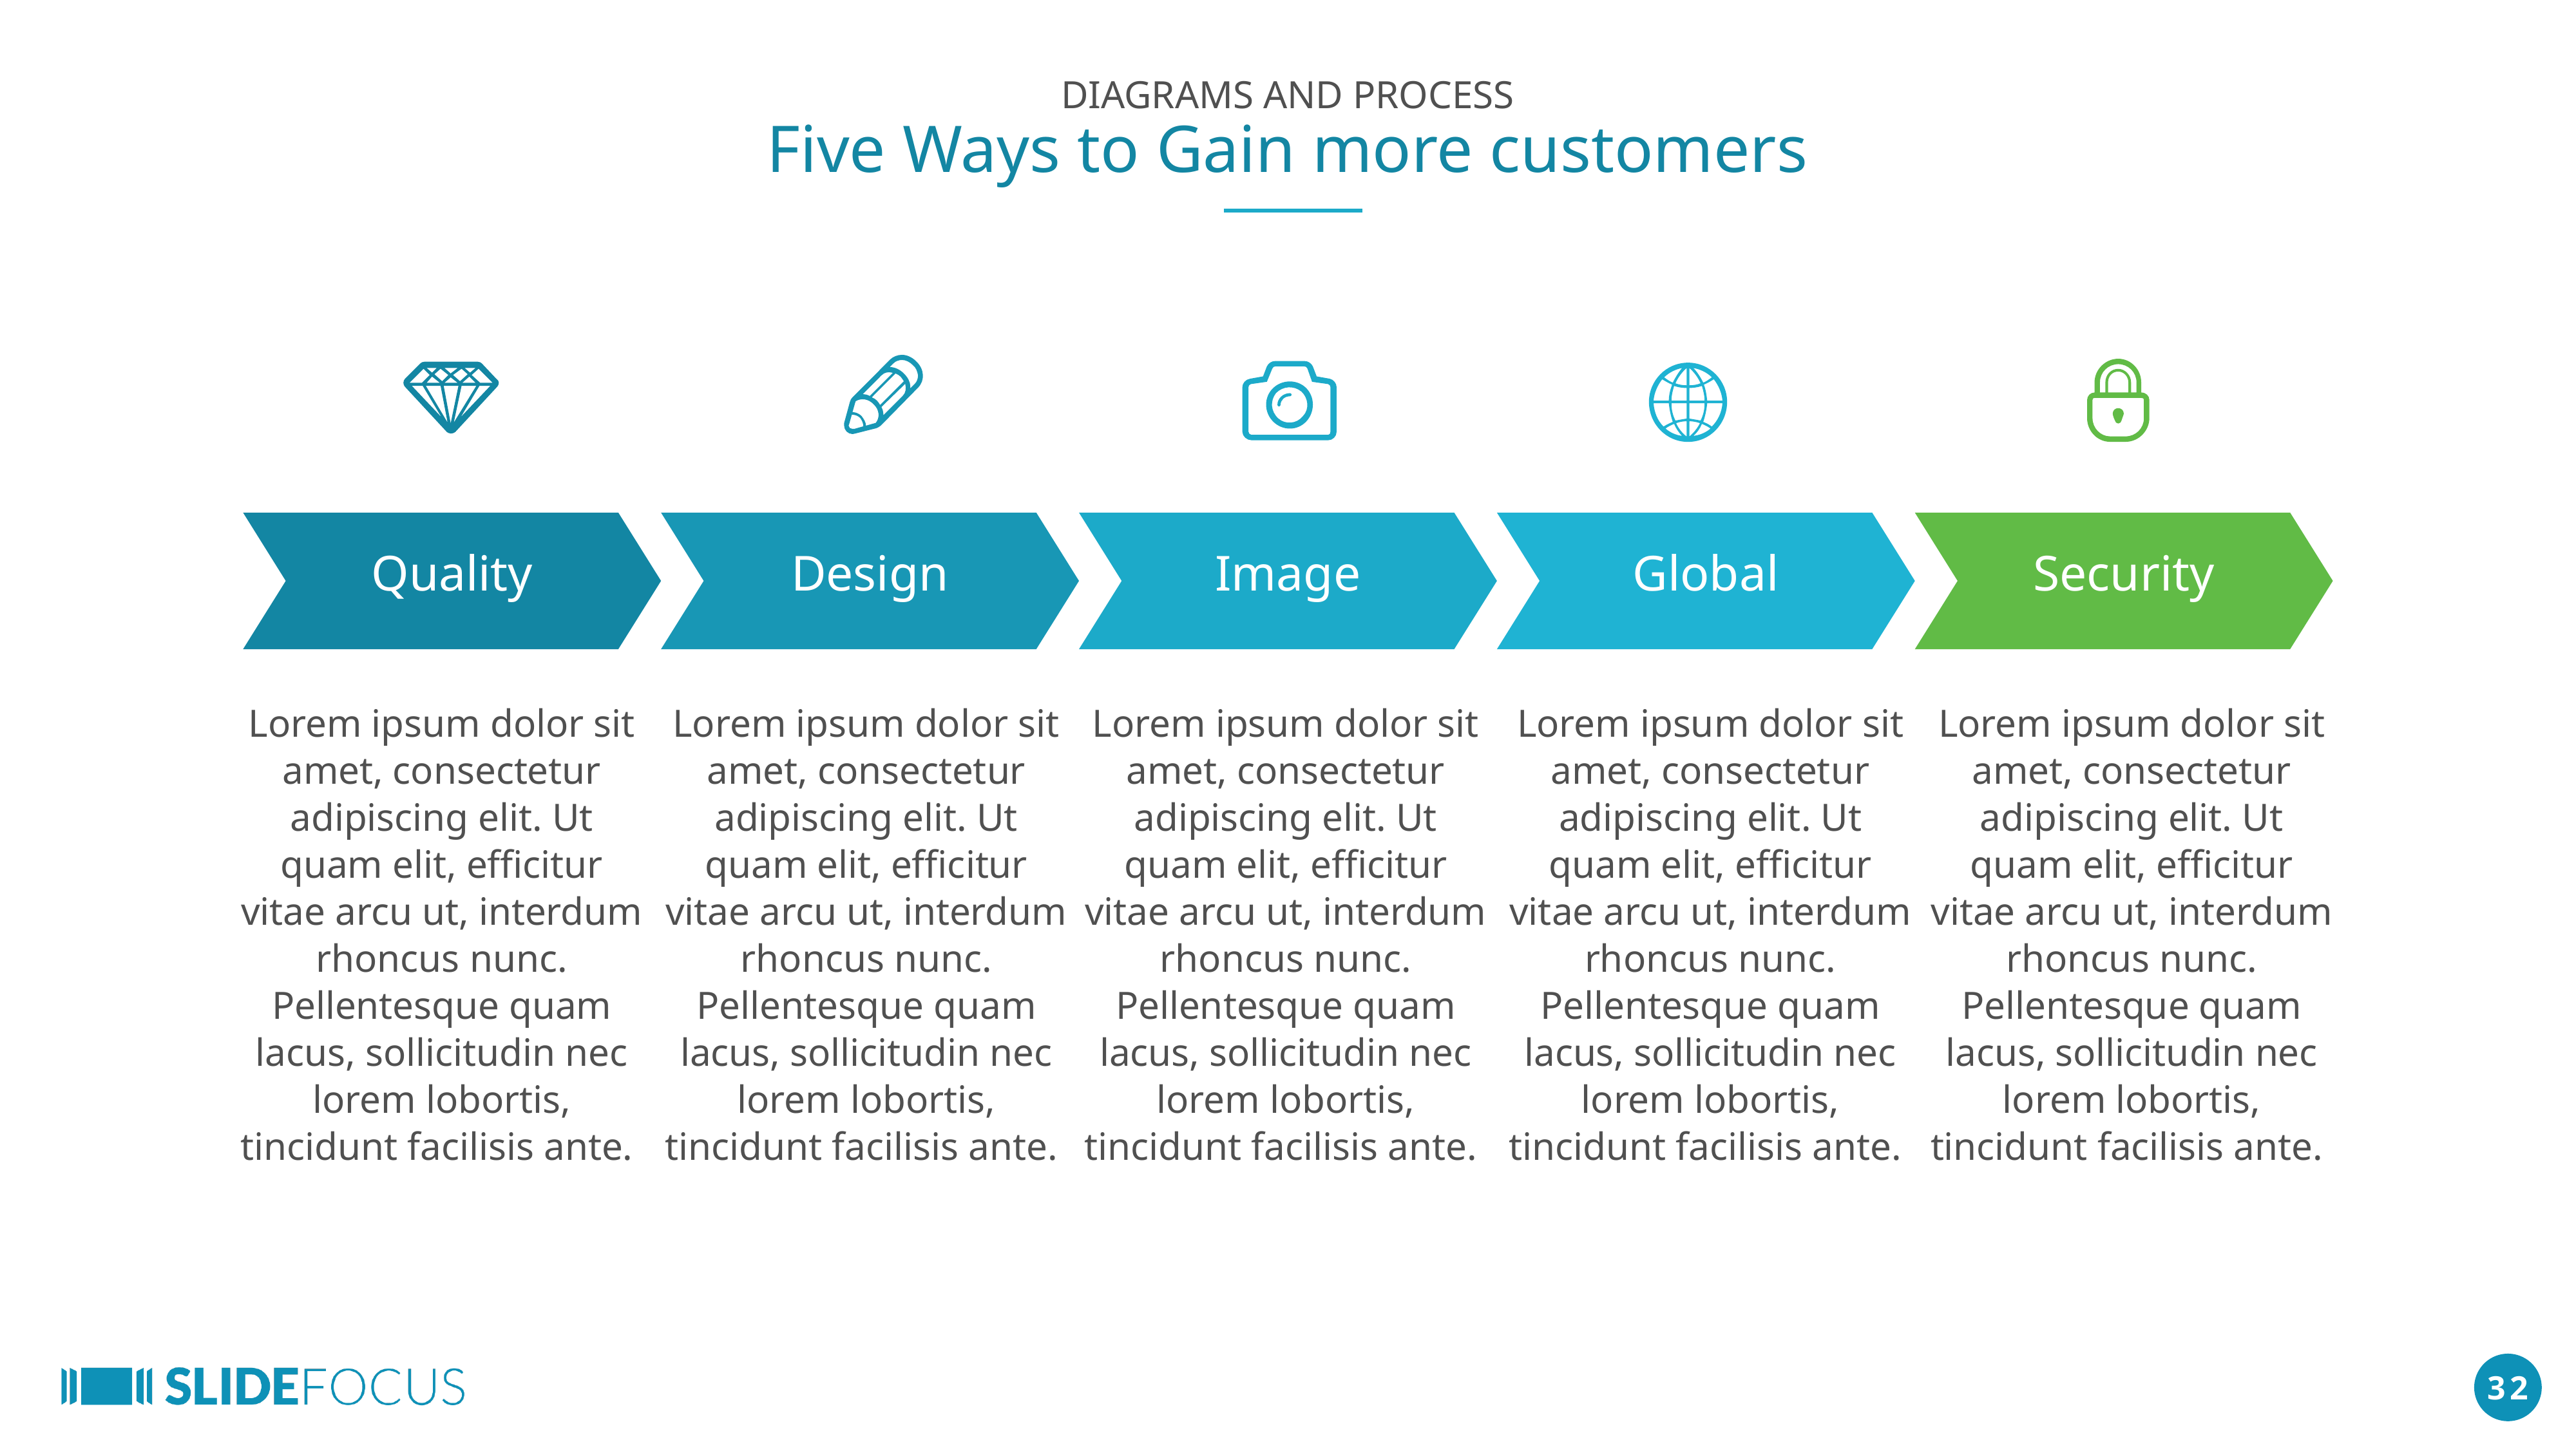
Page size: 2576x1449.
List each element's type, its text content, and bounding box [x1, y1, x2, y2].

text_box [1648, 363, 1728, 442]
text_box Global [1496, 512, 1916, 650]
text_box Lorem ipsum dolor sit amet, consectetur adipiscing elit. Ut quam elit, efficitur vitae arcu ut, interdum rhoncus nunc. Pellentesque quam lacus, sollicitudin nec lorem lobortis, tincidunt facilisis ante. [229, 693, 653, 1173]
text_box Quality [242, 512, 662, 650]
text_box Lorem ipsum dolor sit amet, consectetur adipiscing elit. Ut quam elit, efficitur vitae arcu ut, interdum rhoncus nunc. Pellentesque quam lacus, sollicitudin nec lorem lobortis, tincidunt facilisis ante. [1918, 693, 2345, 1173]
picture [30, 1340, 497, 1434]
text_box Security [1914, 512, 2334, 650]
text_box Lorem ipsum dolor sit amet, consectetur adipiscing elit. Ut quam elit, efficitur vitae arcu ut, interdum rhoncus nunc. Pellentesque quam lacus, sollicitudin nec lorem lobortis, tincidunt facilisis ante. [653, 693, 1073, 1173]
text_box Image [1078, 512, 1498, 650]
text_box [403, 361, 499, 434]
text_box Lorem ipsum dolor sit amet, consectetur adipiscing elit. Ut quam elit, efficitur vitae arcu ut, interdum rhoncus nunc. Pellentesque quam lacus, sollicitudin nec lorem lobortis, tincidunt facilisis ante. [1073, 693, 1497, 1173]
text_box Lorem ipsum dolor sit amet, consectetur adipiscing elit. Ut quam elit, efficitur vitae arcu ut, interdum rhoncus nunc. Pellentesque quam lacus, sollicitudin nec lorem lobortis, tincidunt facilisis ante. [1497, 693, 1918, 1173]
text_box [2087, 359, 2150, 442]
text_box DIAGRAMS AND PROCESS Five Ways to Gain more customers [757, 71, 1818, 191]
text_box Design [660, 512, 1080, 650]
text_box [1242, 361, 1337, 440]
text_box [844, 354, 923, 434]
